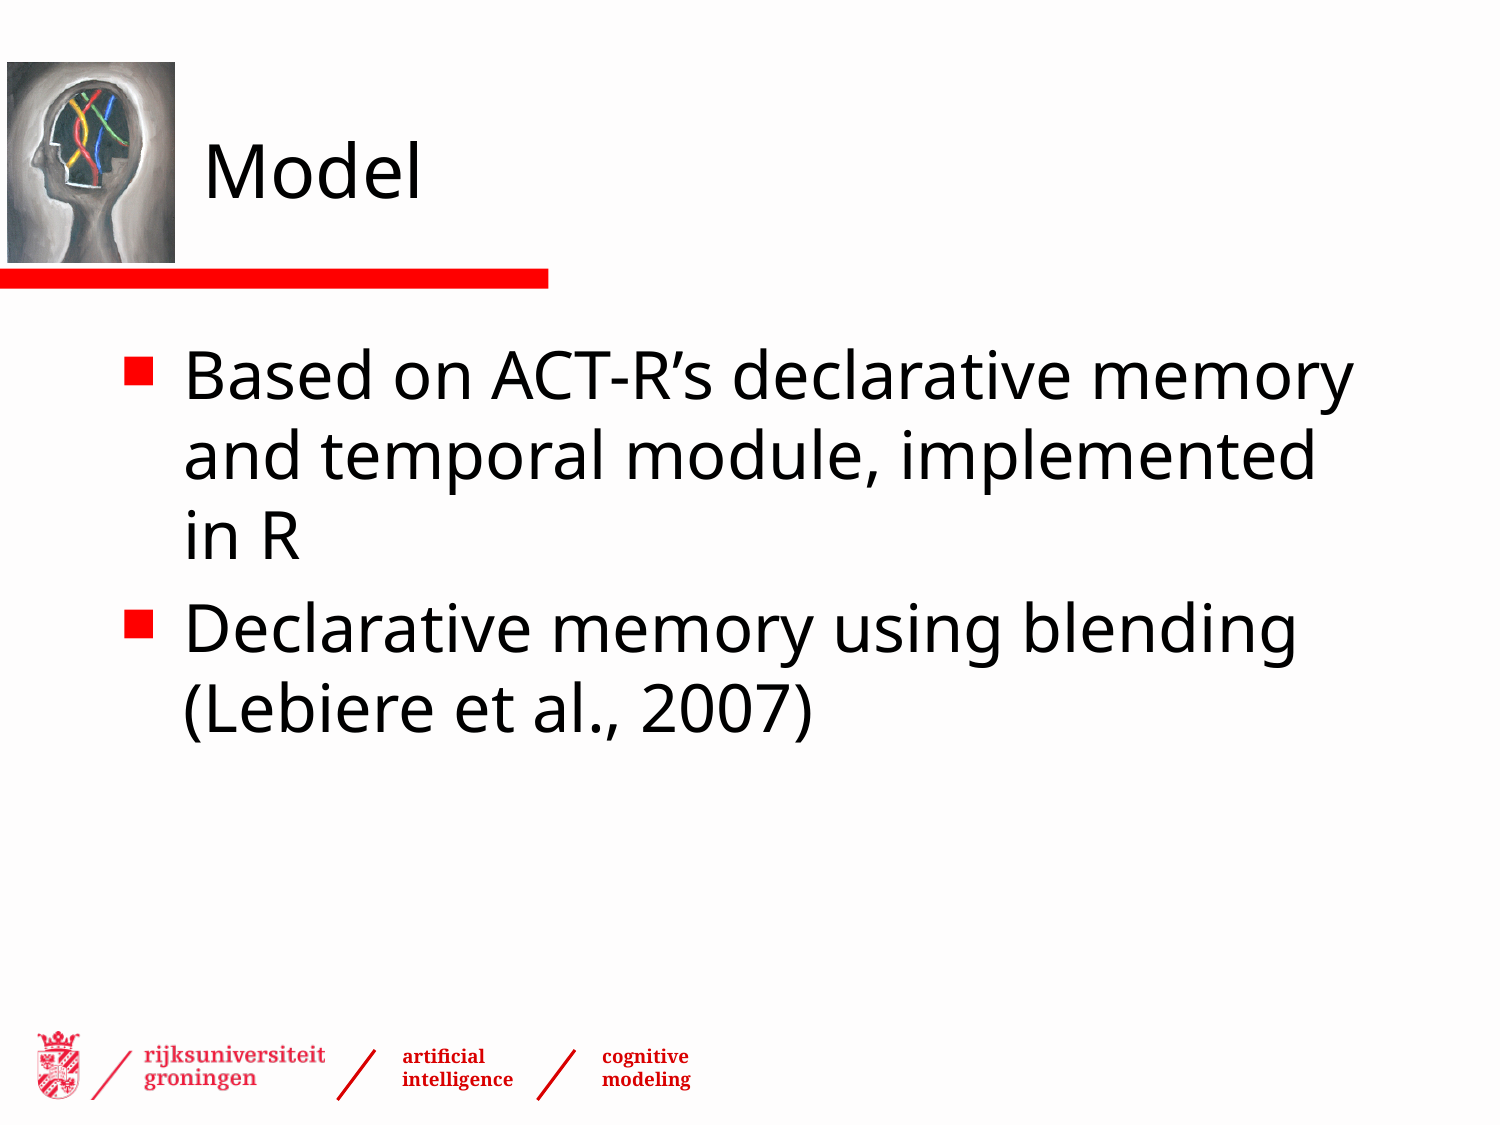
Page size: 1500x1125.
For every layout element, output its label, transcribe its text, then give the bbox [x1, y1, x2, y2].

title Model [187, 74, 1463, 263]
picture [7, 62, 175, 263]
list Based on ACT-R’s declarative memory and temporal module, implemented in R Declarative memory using blending (Lebiere et al., 2007) [112, 324, 1388, 1001]
